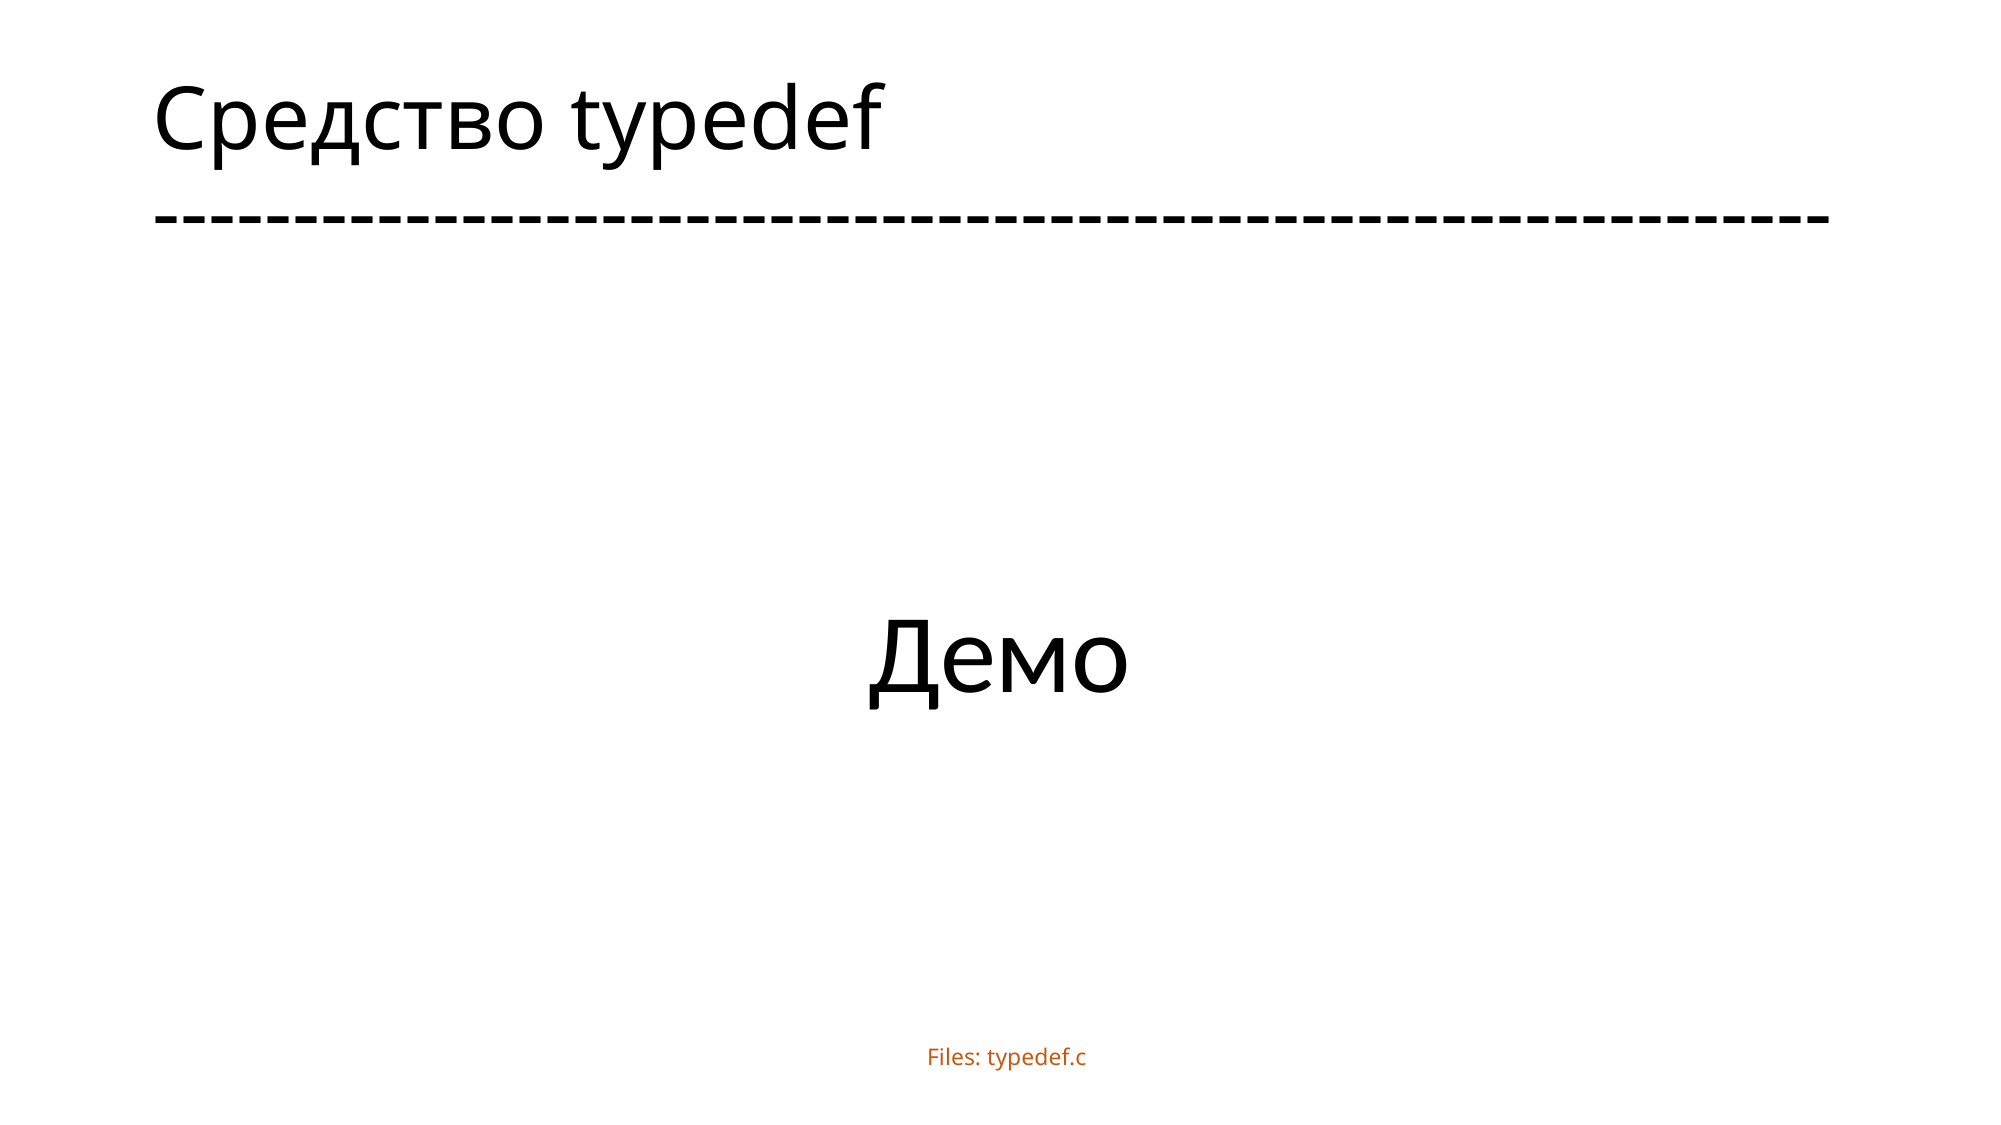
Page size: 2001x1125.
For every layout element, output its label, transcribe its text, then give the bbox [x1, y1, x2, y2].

text_box Демо [137, 299, 1863, 1014]
title Средство typedef ------------------------------------------------------------ [137, 59, 1863, 278]
text_box Files: typedef.c [912, 1035, 1102, 1105]
